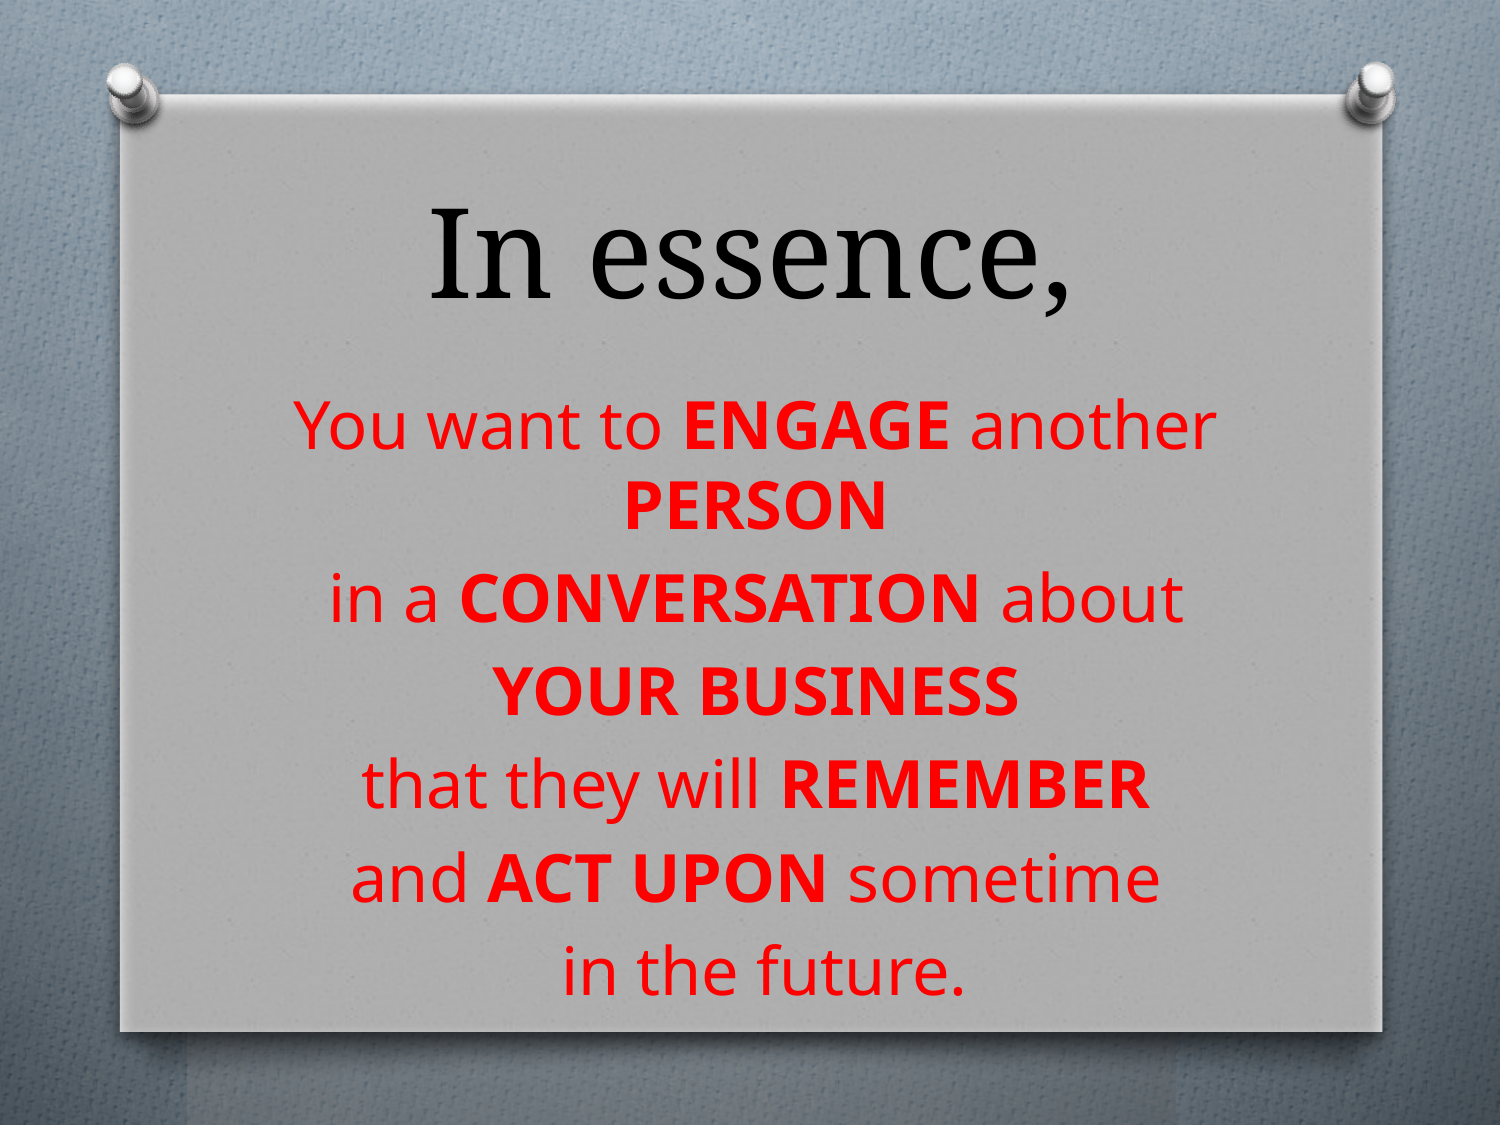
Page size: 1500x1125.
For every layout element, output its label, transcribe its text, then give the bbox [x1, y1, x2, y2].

picture [1317, 35, 1439, 156]
picture [75, 29, 198, 153]
list You want to ENGAGE another PERSON in a CONVERSATION about YOUR BUSINESS that they will REMEMBER and ACT UPON sometime in the future. [200, 375, 1313, 988]
title In essence, [179, 134, 1323, 363]
